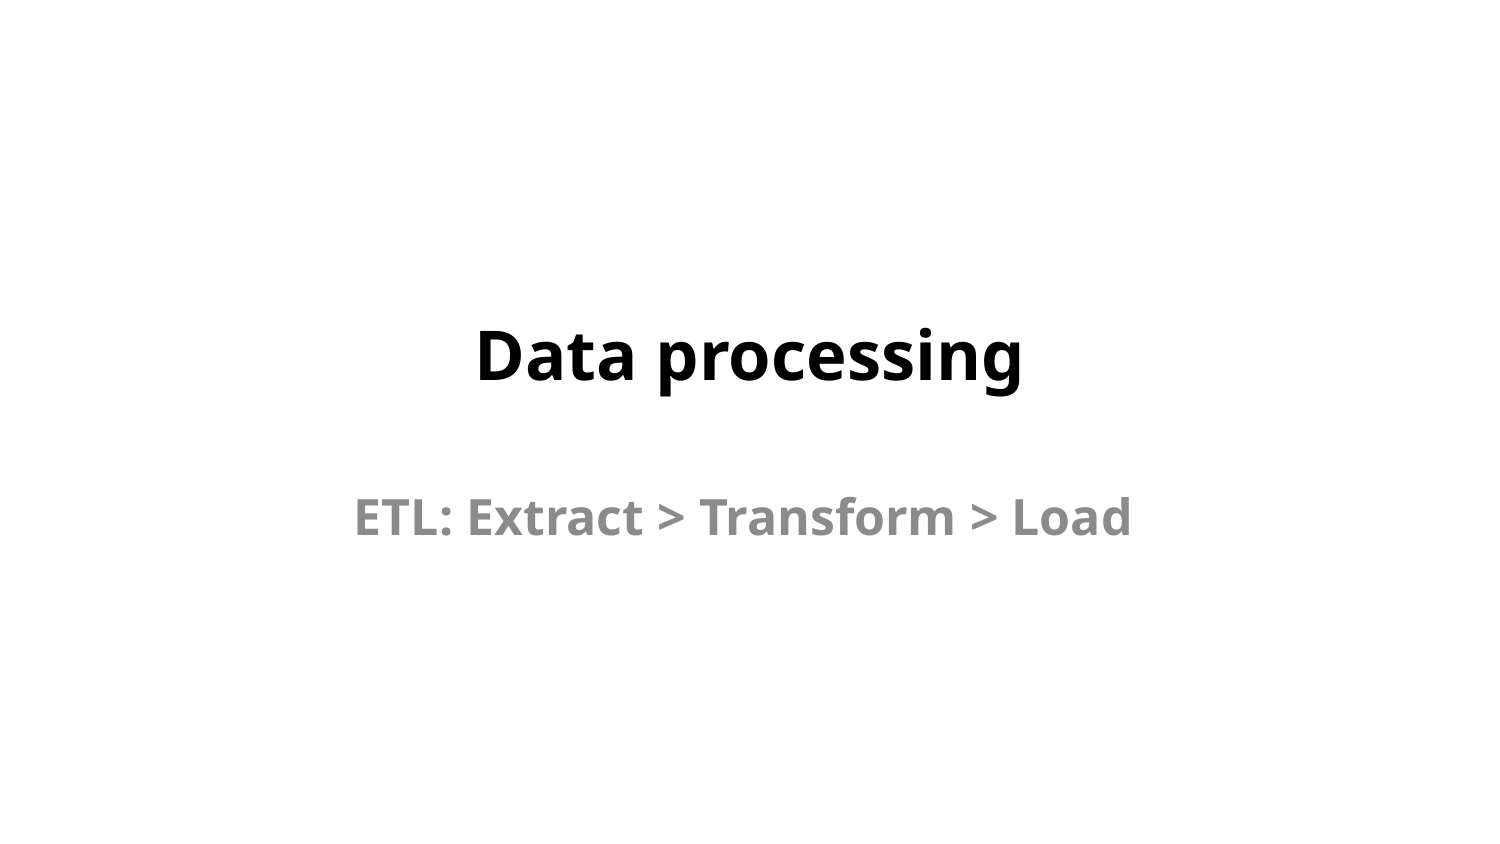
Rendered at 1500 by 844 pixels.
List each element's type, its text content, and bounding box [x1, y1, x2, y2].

subtitle ETL: Extract > Transform > Load [225, 478, 1275, 694]
title Data processing [112, 262, 1388, 443]
